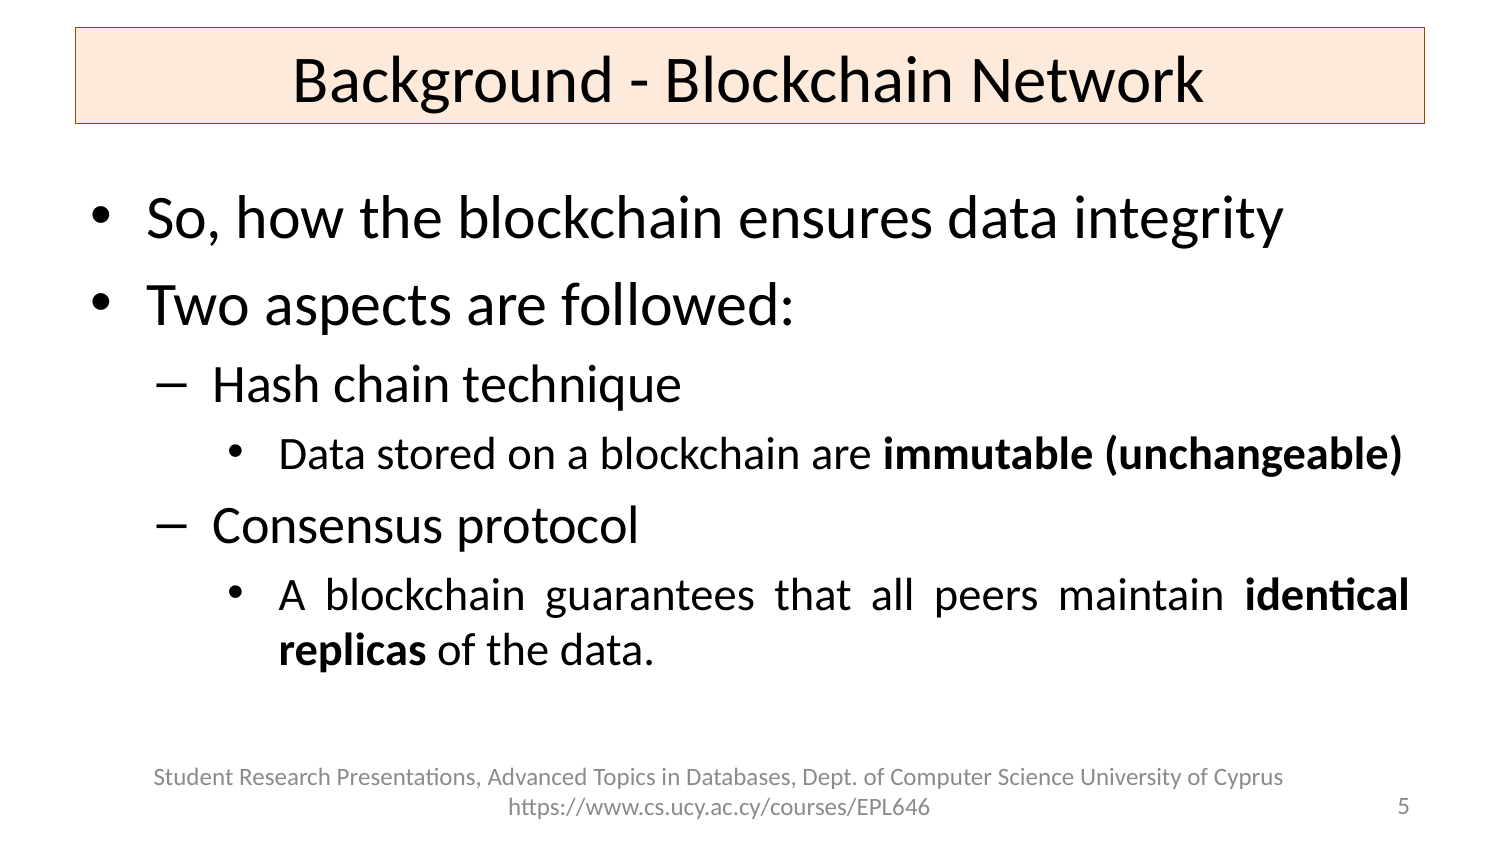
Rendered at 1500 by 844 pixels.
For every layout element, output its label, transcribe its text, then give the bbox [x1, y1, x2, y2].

slide_number 5 [1074, 782, 1425, 827]
title Background - Blockchain Network [75, 27, 1425, 124]
list So, how the blockchain ensures data integrity Two aspects are followed: Hash chain technique Data stored on a blockchain are immutable (unchangeable) Consensus protocol A blockchain guarantees that all peers maintain identical replicas of the data. [75, 169, 1425, 726]
footer Student Research Presentations, Advanced Topics in Databases, Dept. of Computer Science University of Cyprus https://www.cs.ucy.ac.cy/courses/EPL646 [75, 753, 1365, 827]
